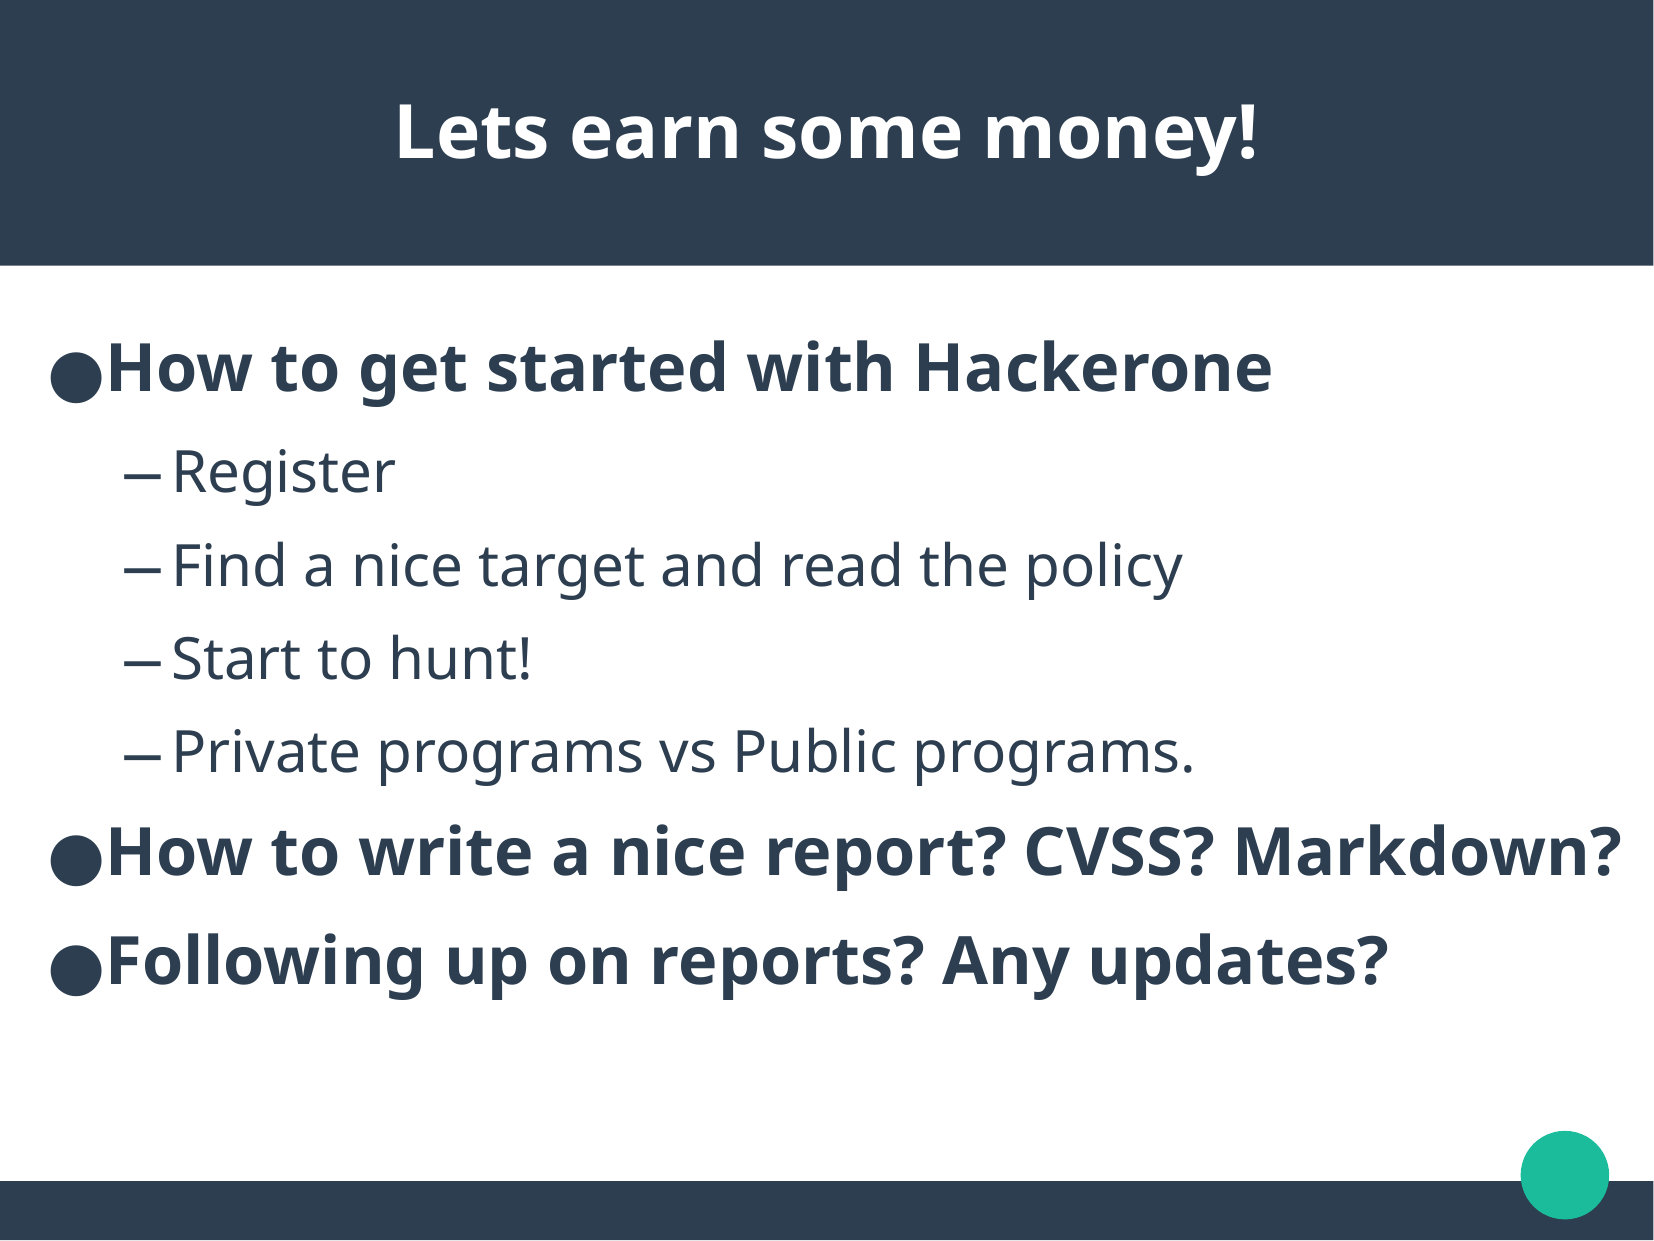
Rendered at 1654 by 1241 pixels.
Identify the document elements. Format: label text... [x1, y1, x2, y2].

text_box How to get started with Hackerone Register Find a nice target and read the policy Start to hunt! Private programs vs Public programs. How to write a nice report? CVSS? Markdown? Following up on reports? Any updates? [29, 324, 1654, 1152]
text_box Lets earn some money! [58, 49, 1595, 207]
